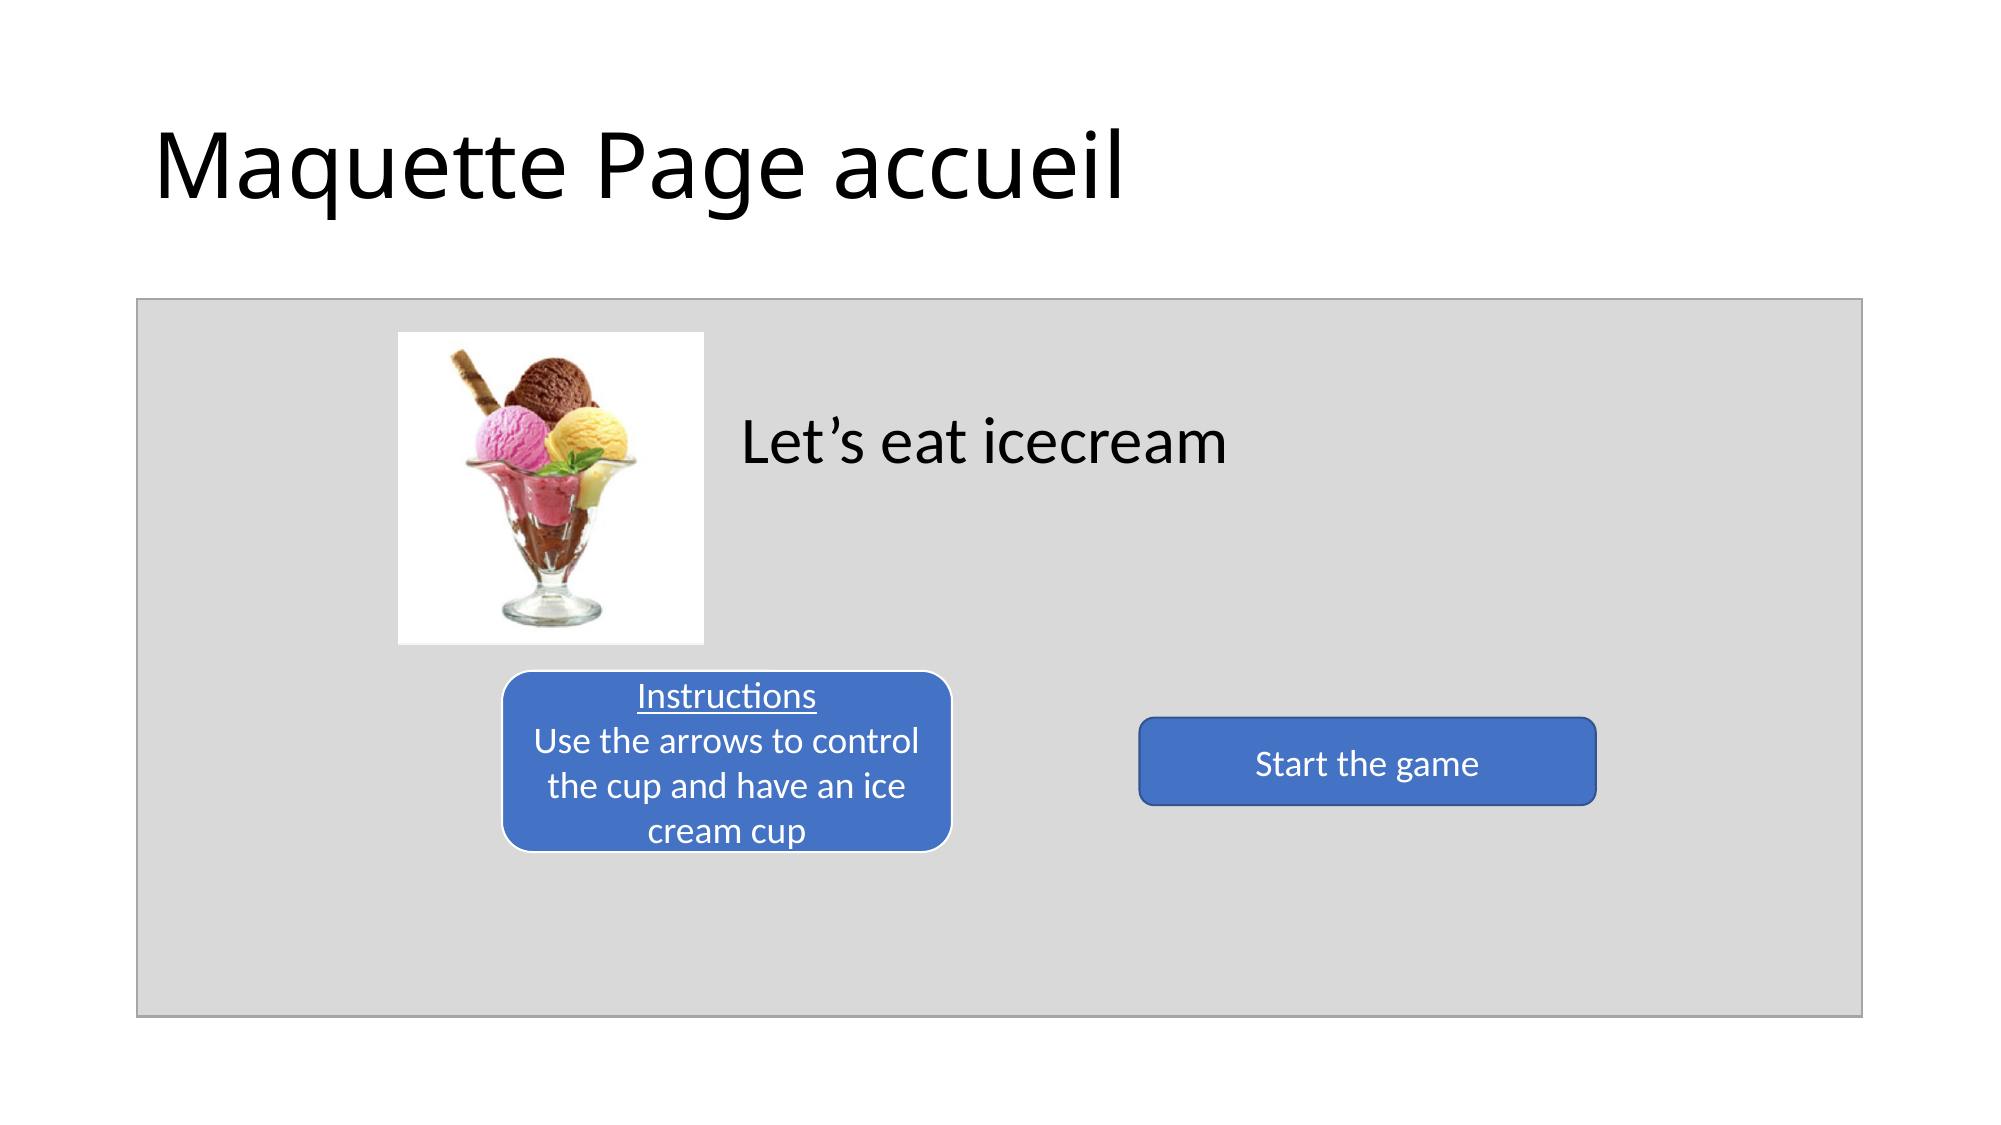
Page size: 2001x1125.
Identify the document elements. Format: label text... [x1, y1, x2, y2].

text_box Let’s eat icecream [727, 389, 1263, 484]
text_box Instructions Use the arrows to control the cup and have an ice cream cup [500, 669, 954, 854]
title Maquette Page accueil [137, 59, 1863, 278]
picture [398, 332, 704, 645]
text_box [136, 298, 1863, 1018]
text_box Start the game [1138, 716, 1597, 807]
